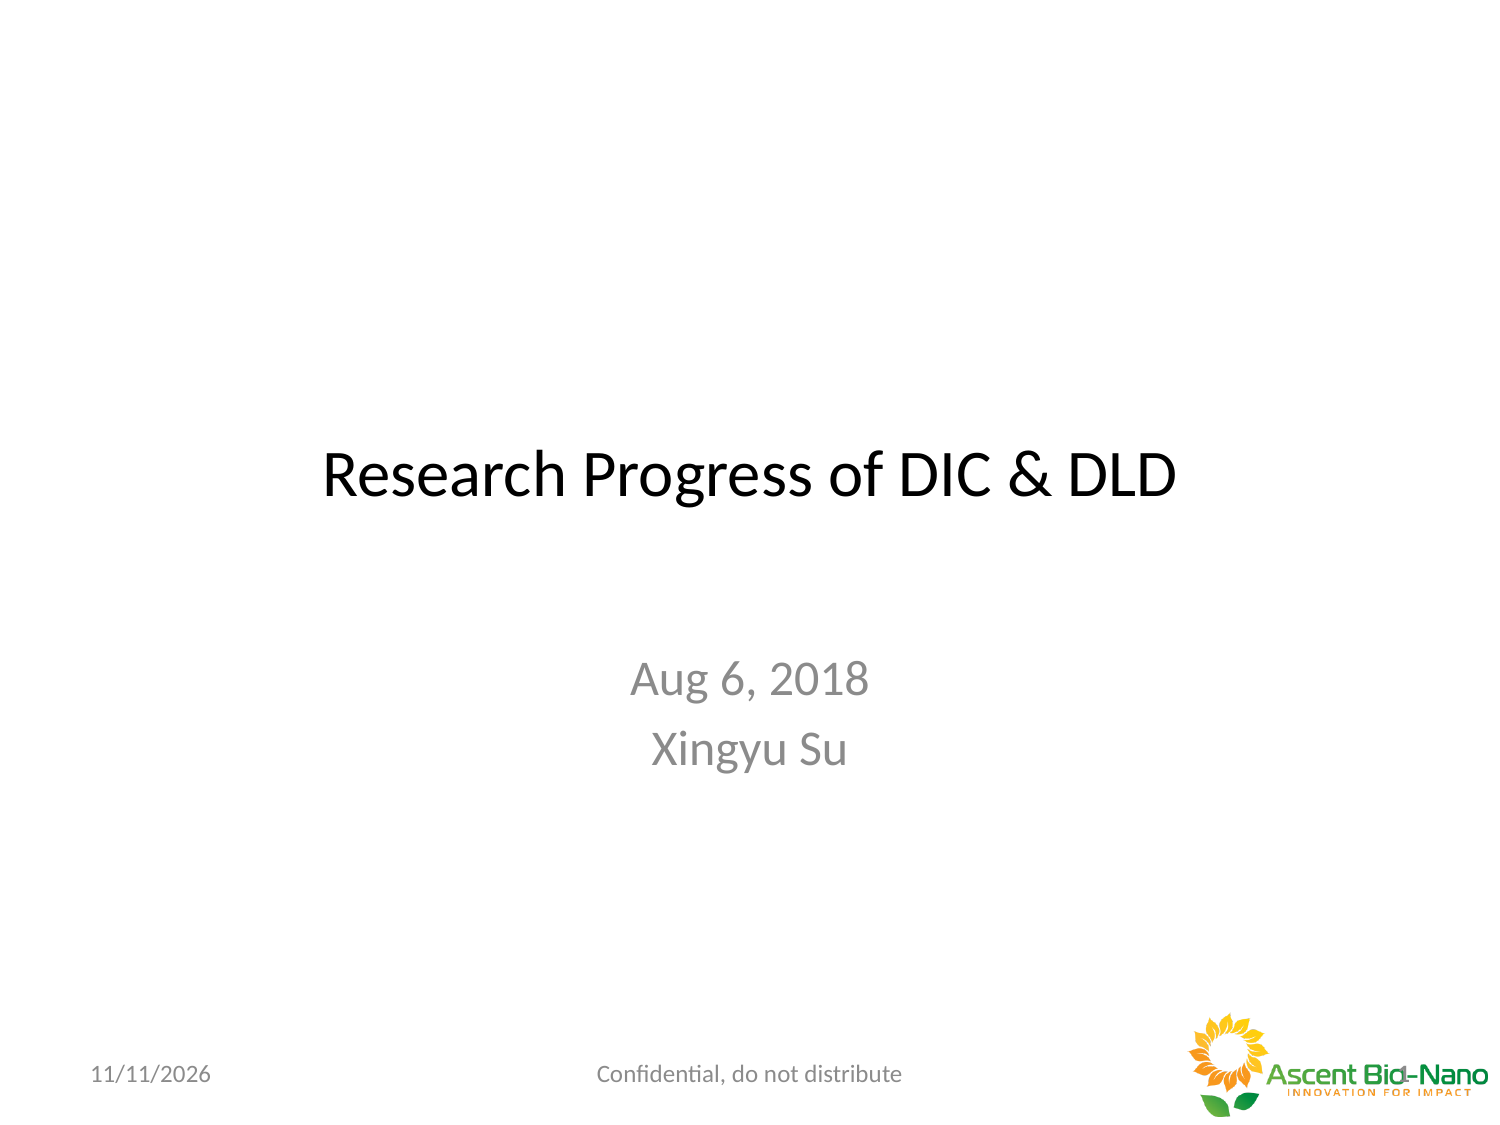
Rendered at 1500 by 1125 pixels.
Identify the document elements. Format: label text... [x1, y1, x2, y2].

picture [1187, 1012, 1488, 1117]
footer Confidential, do not distribute [512, 1042, 988, 1103]
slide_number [75, 1042, 425, 1103]
slide_number 0 [1074, 1042, 1425, 1103]
subtitle Aug 6, 2018 Xingyu Su [225, 637, 1275, 925]
title Research Progress of DIC & DLD [112, 349, 1388, 591]
